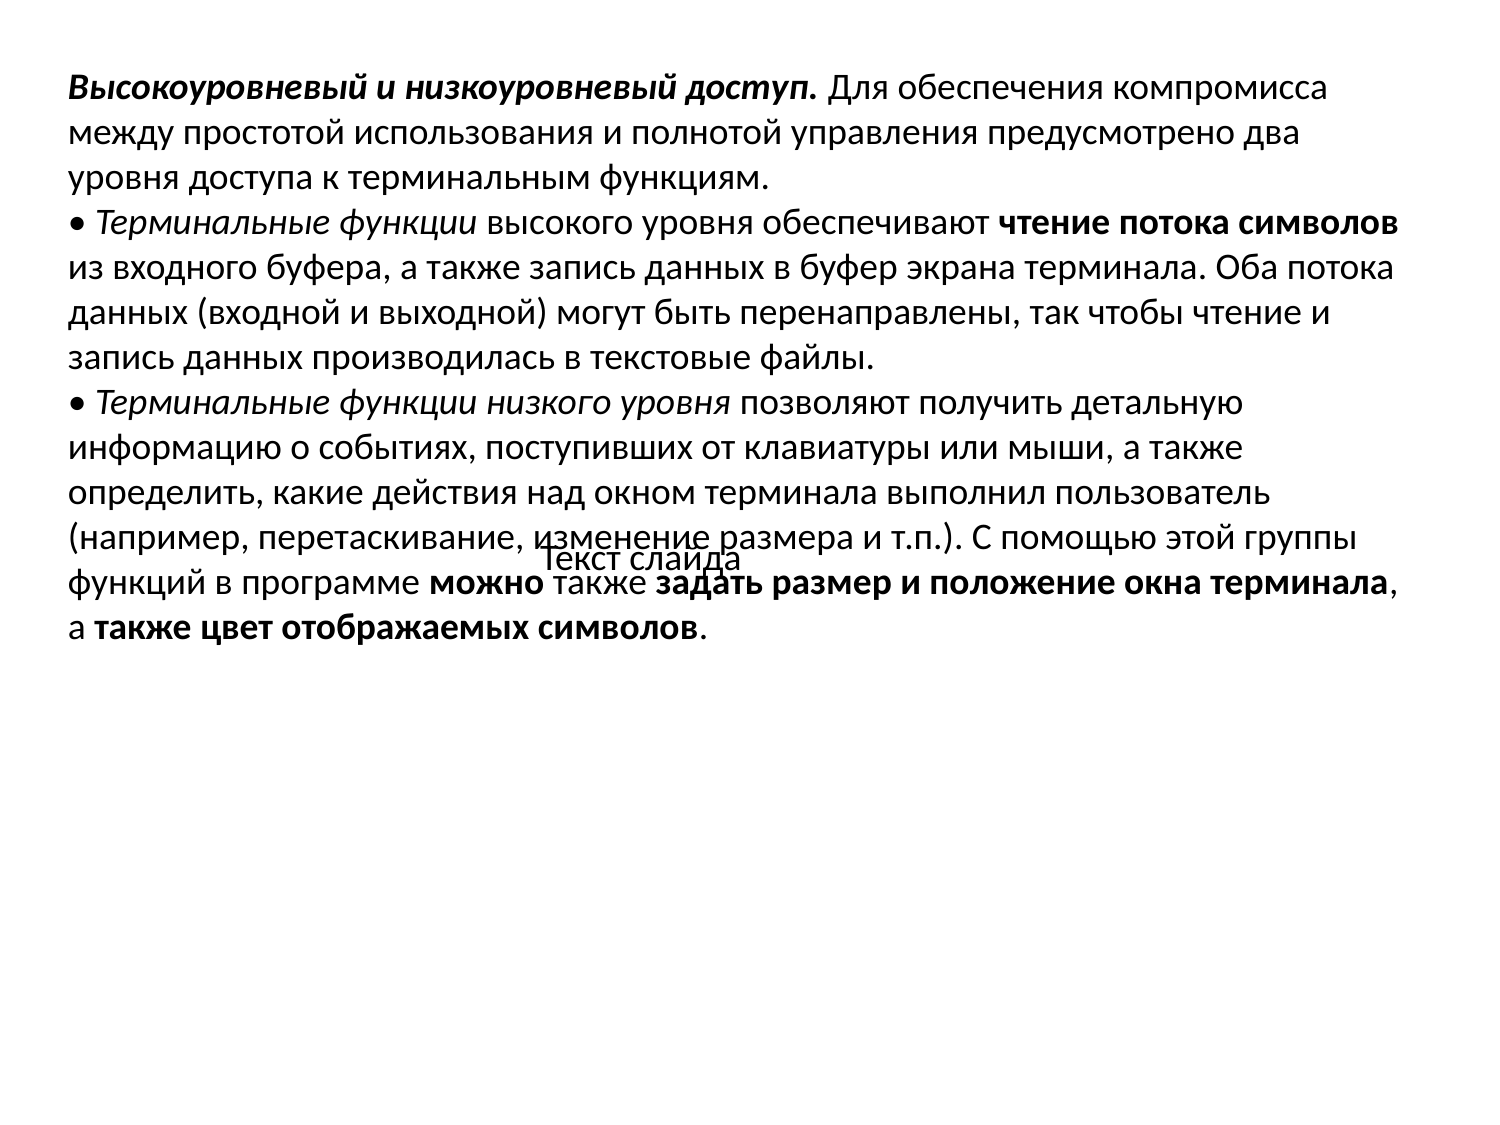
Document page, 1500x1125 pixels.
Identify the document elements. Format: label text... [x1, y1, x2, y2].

text_box Высокоуровневый и низкоуровневый доступ. Для обеспечения компромисса между простотой использования и полнотой управления предусмотрено два уровня доступа к терминальным функциям. • Терминальные функции высокого уровня обеспечивают чтение потока символов из входного буфера, а также запись данных в буфер экрана терминала. Оба потока данных (входной и выходной) могут быть перенаправлены, так чтобы чтение и запись данных производилась в текстовые файлы. • Терминальные функции низкого уровня позволяют получить детальную информацию о событиях, поступивших от клавиатуры или мыши, а также определить, какие действия над окном терминала выполнил пользователь (например, перетаскивание, изменение размера и т.п.). С помощью этой группы функций в программе можно также задать размер и положение окна терминала, а также цвет отображаемых символов. [53, 54, 1424, 700]
text_box Текст слайда [524, 524, 975, 585]
